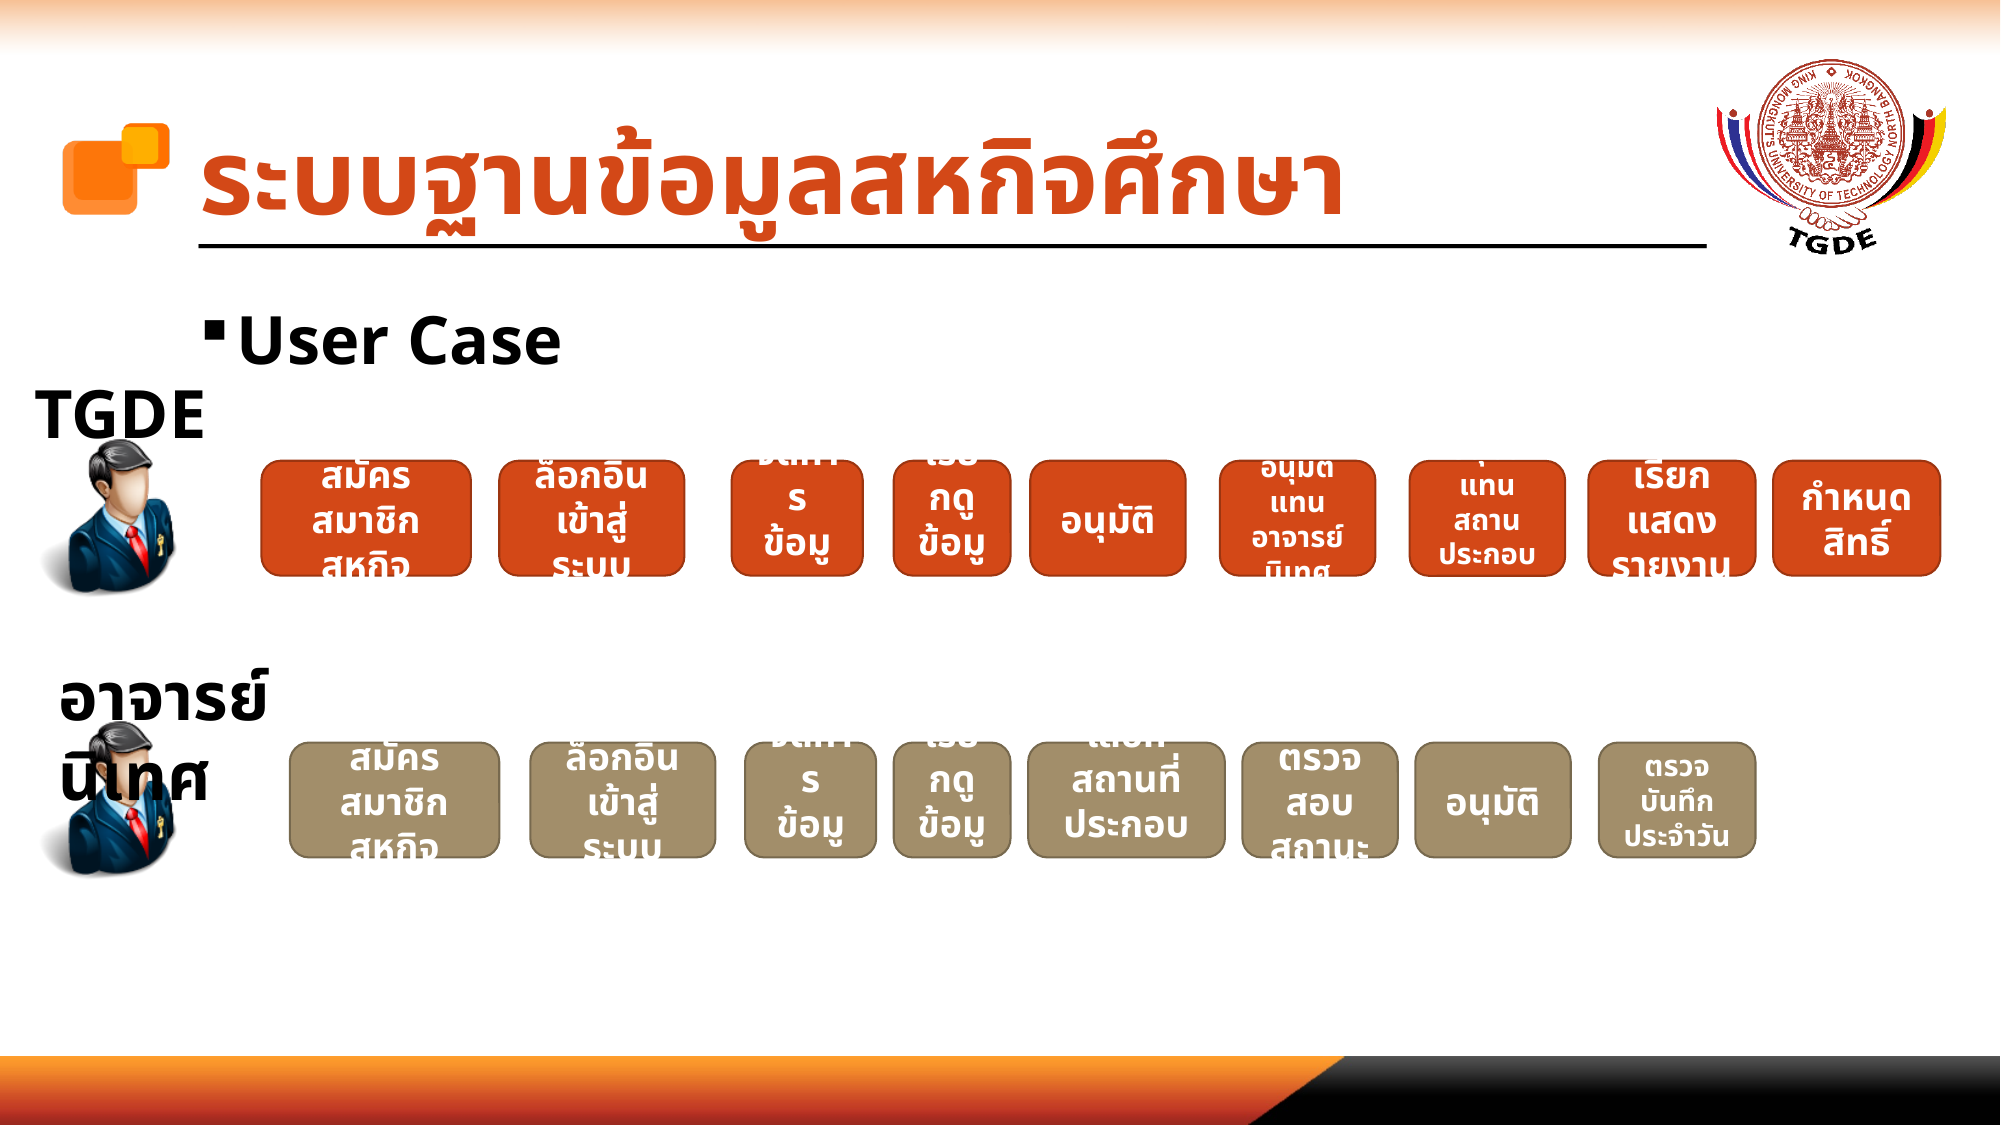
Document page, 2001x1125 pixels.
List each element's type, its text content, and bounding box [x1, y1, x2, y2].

text_box เลือกสถานที่ประกอบการ [1027, 741, 1226, 859]
text_box เรียกดูข้อมูล [892, 459, 1012, 577]
text_box จัดการข้อมูล [744, 741, 878, 859]
list User Case [184, 299, 1783, 1014]
text_box สมัครสมาชิก สหกิจ [288, 741, 501, 859]
title ระบบฐานข้อมูลสหกิจศึกษา [184, 71, 1714, 290]
text_box อนุมัติแทนสถานประกอบการ [1408, 459, 1567, 577]
text_box อาจารย์นิเทศ [44, 646, 361, 822]
text_box ตรวจบันทึกประจำวัน [1597, 741, 1757, 859]
text_box อนุมัติแทนอาจารย์นิเทศ [1218, 459, 1377, 577]
picture [0, 0, 2001, 1125]
text_box กำหนดสิทธิ์ [1772, 459, 1942, 577]
text_box อนุมัติ [1029, 459, 1187, 577]
text_box ล็อกอินเข้าสู่ระบบ [498, 459, 686, 577]
text_box ล็อกอินเข้าสู่ระบบ [529, 741, 717, 859]
text_box อนุมัติ [1414, 741, 1572, 859]
text_box เรียกแสดงรายงาน [1587, 459, 1757, 577]
text_box สมัครสมาชิก สหกิจ [260, 459, 472, 577]
text_box ตรวจสอบสถานะ [1241, 741, 1399, 859]
text_box TGDE [19, 364, 222, 460]
text_box จัดการข้อมูล [730, 459, 864, 577]
text_box เรียกดูข้อมูล [892, 741, 1012, 859]
